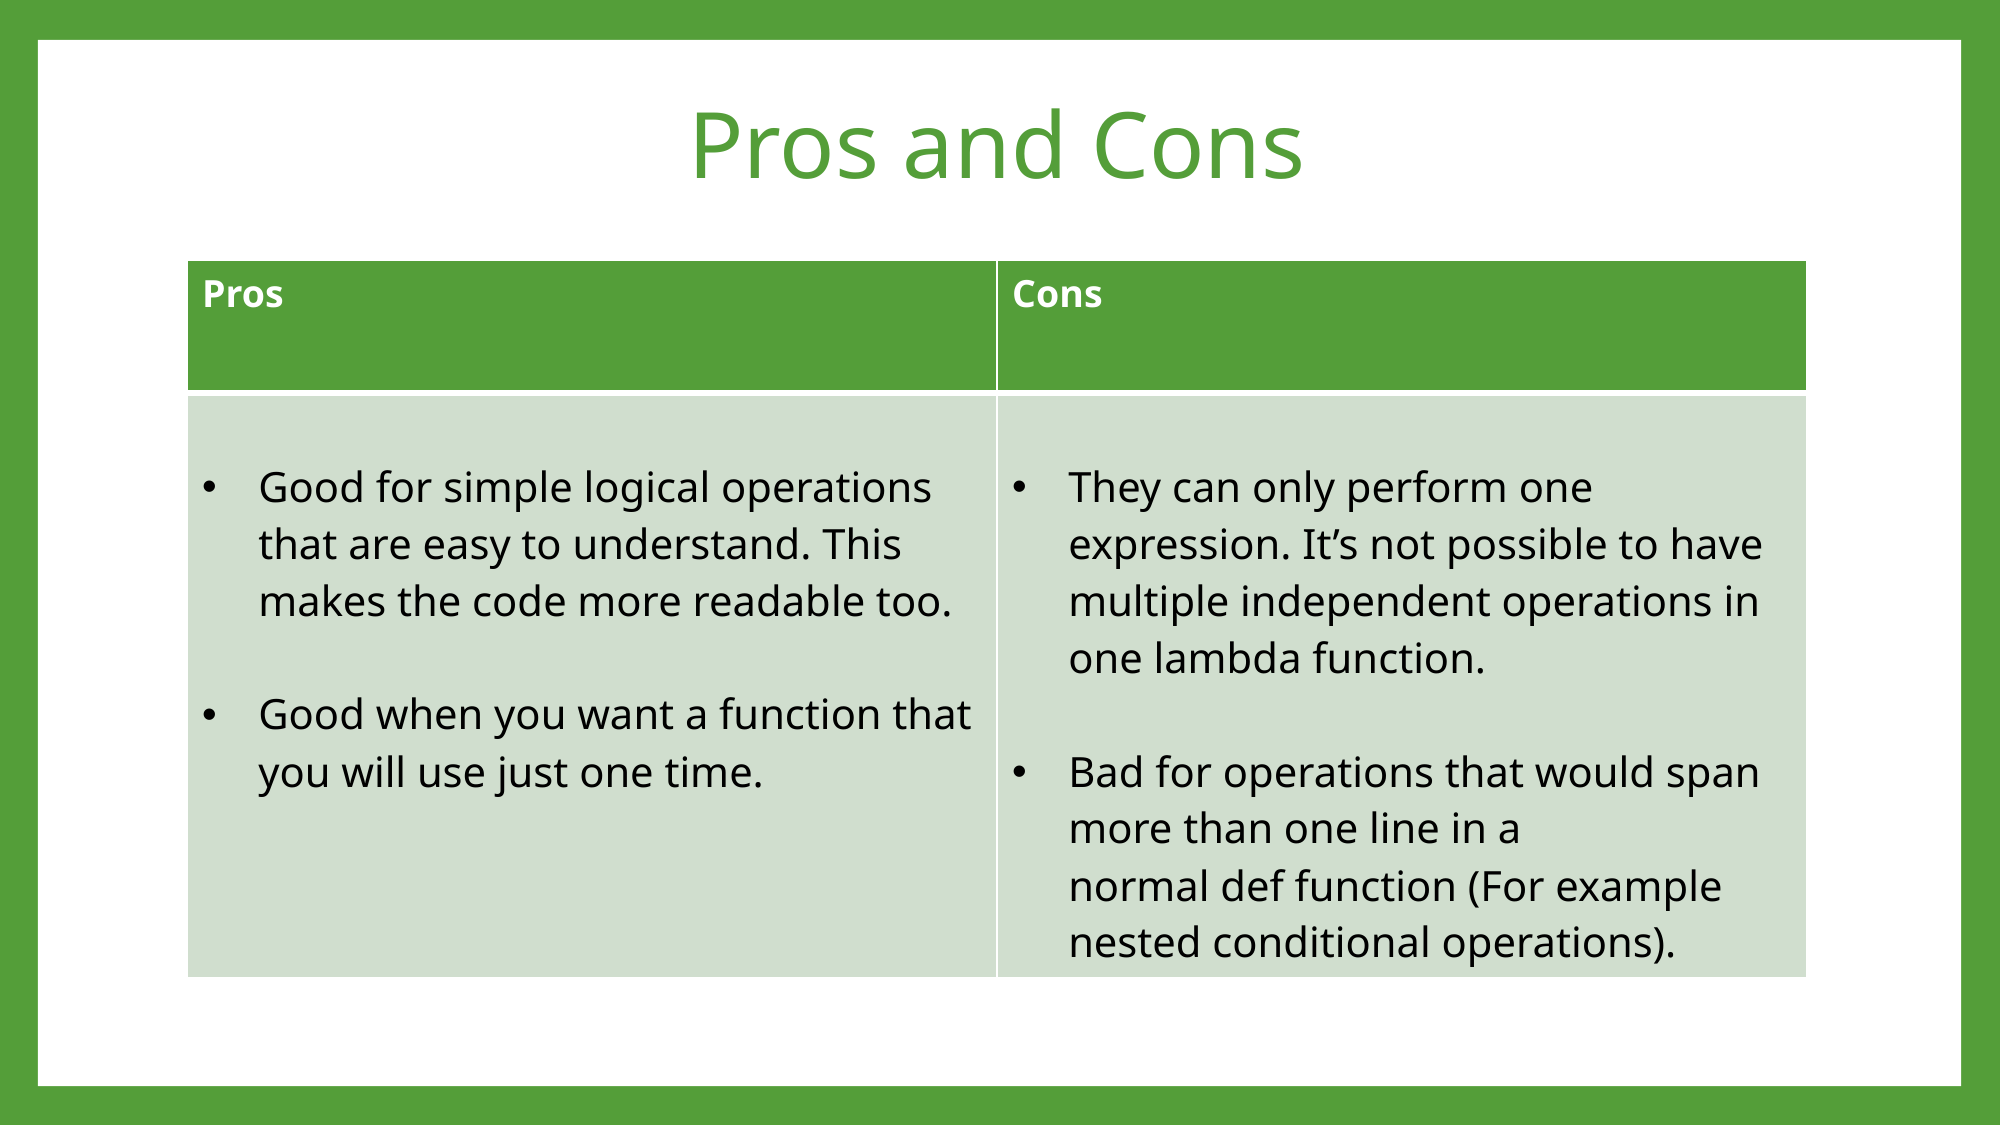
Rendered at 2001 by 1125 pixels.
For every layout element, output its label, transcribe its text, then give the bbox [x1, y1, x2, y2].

table_cell Good for simple logical operations that are easy to understand. This makes the code more readable too. Good when you want a function that you will use just one time. [188, 396, 996, 977]
title Pros and Cons [187, 37, 1807, 260]
table_header Cons [998, 261, 1806, 390]
table_header Pros [188, 261, 996, 390]
table_cell They can only perform one expression. It’s not possible to have multiple independent operations in one lambda function. Bad for operations that would span more than one line in a normal def function (For example nested conditional operations). [998, 396, 1806, 977]
